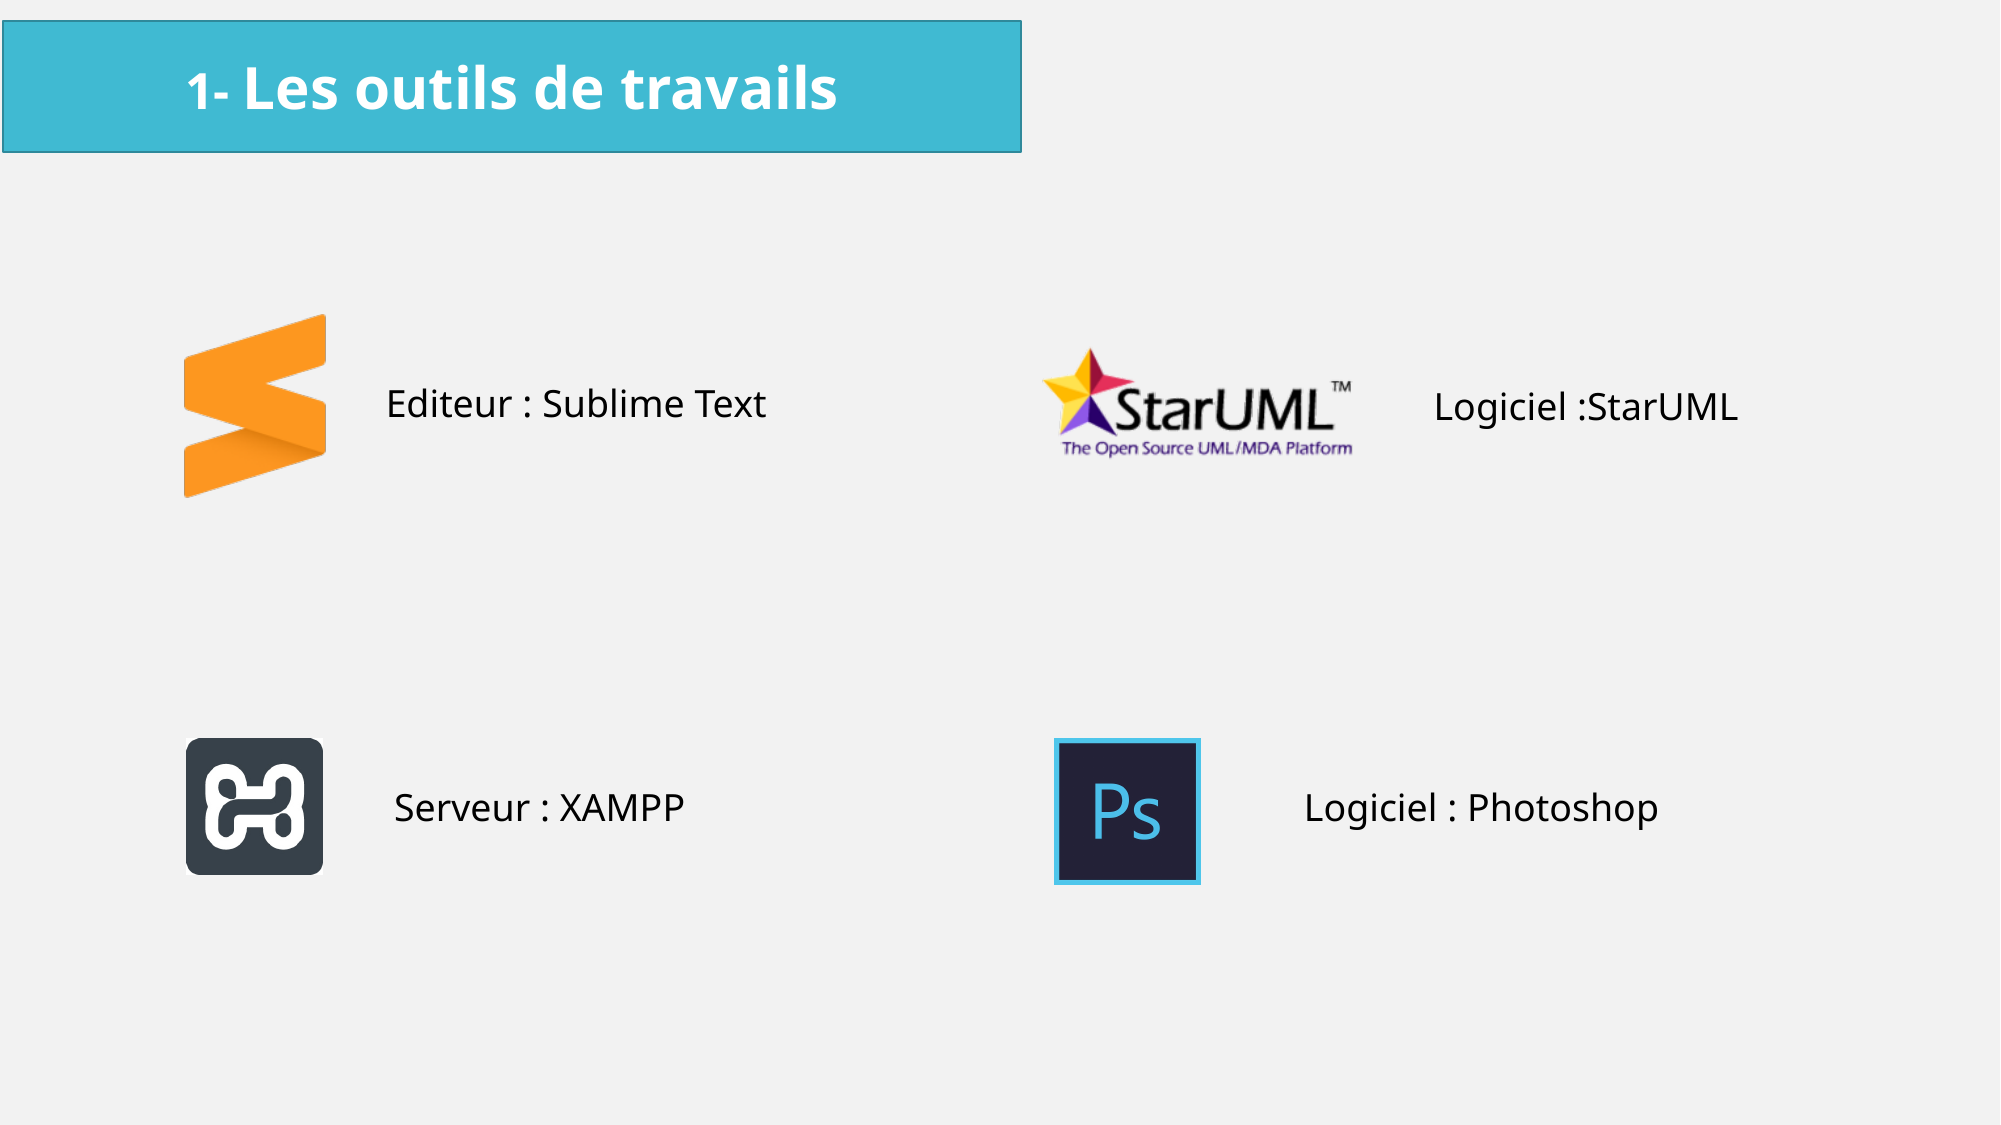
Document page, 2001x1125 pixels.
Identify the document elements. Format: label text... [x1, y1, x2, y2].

picture [1054, 738, 1201, 885]
text_box 1- Les outils de travails [2, 20, 1022, 153]
picture [141, 292, 368, 519]
text_box Logiciel : Photoshop [1289, 776, 1675, 837]
text_box Editeur : Sublime Text [371, 372, 782, 433]
text_box Logiciel :StarUML [1418, 375, 1754, 436]
picture [186, 738, 323, 875]
picture [1036, 339, 1364, 466]
text_box Serveur : XAMPP [379, 776, 701, 837]
